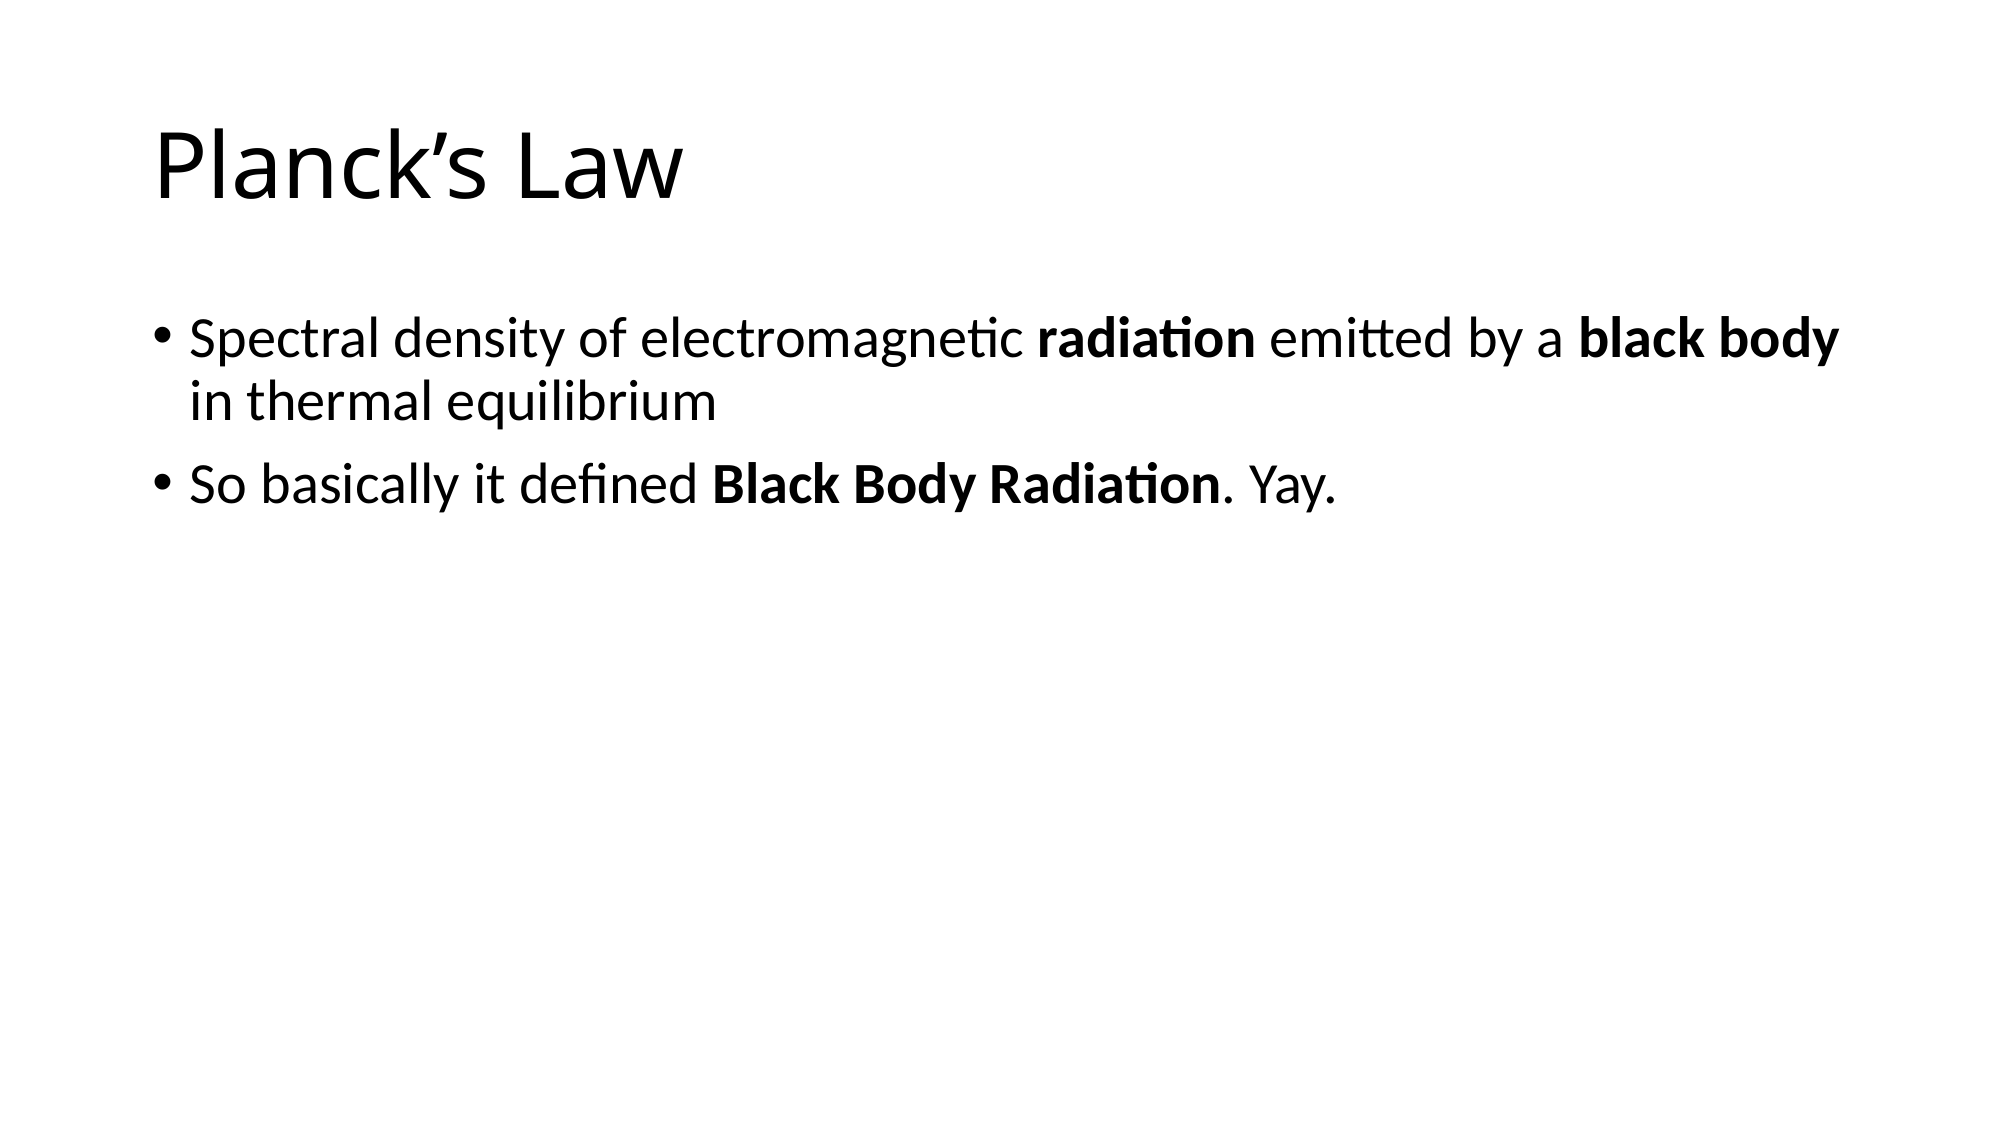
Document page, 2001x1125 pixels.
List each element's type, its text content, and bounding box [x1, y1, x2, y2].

title Planck’s Law [137, 59, 1863, 278]
list Spectral density of electromagnetic radiation emitted by a black body in thermal equilibrium So basically it defined Black Body Radiation. Yay. [137, 299, 1863, 1014]
